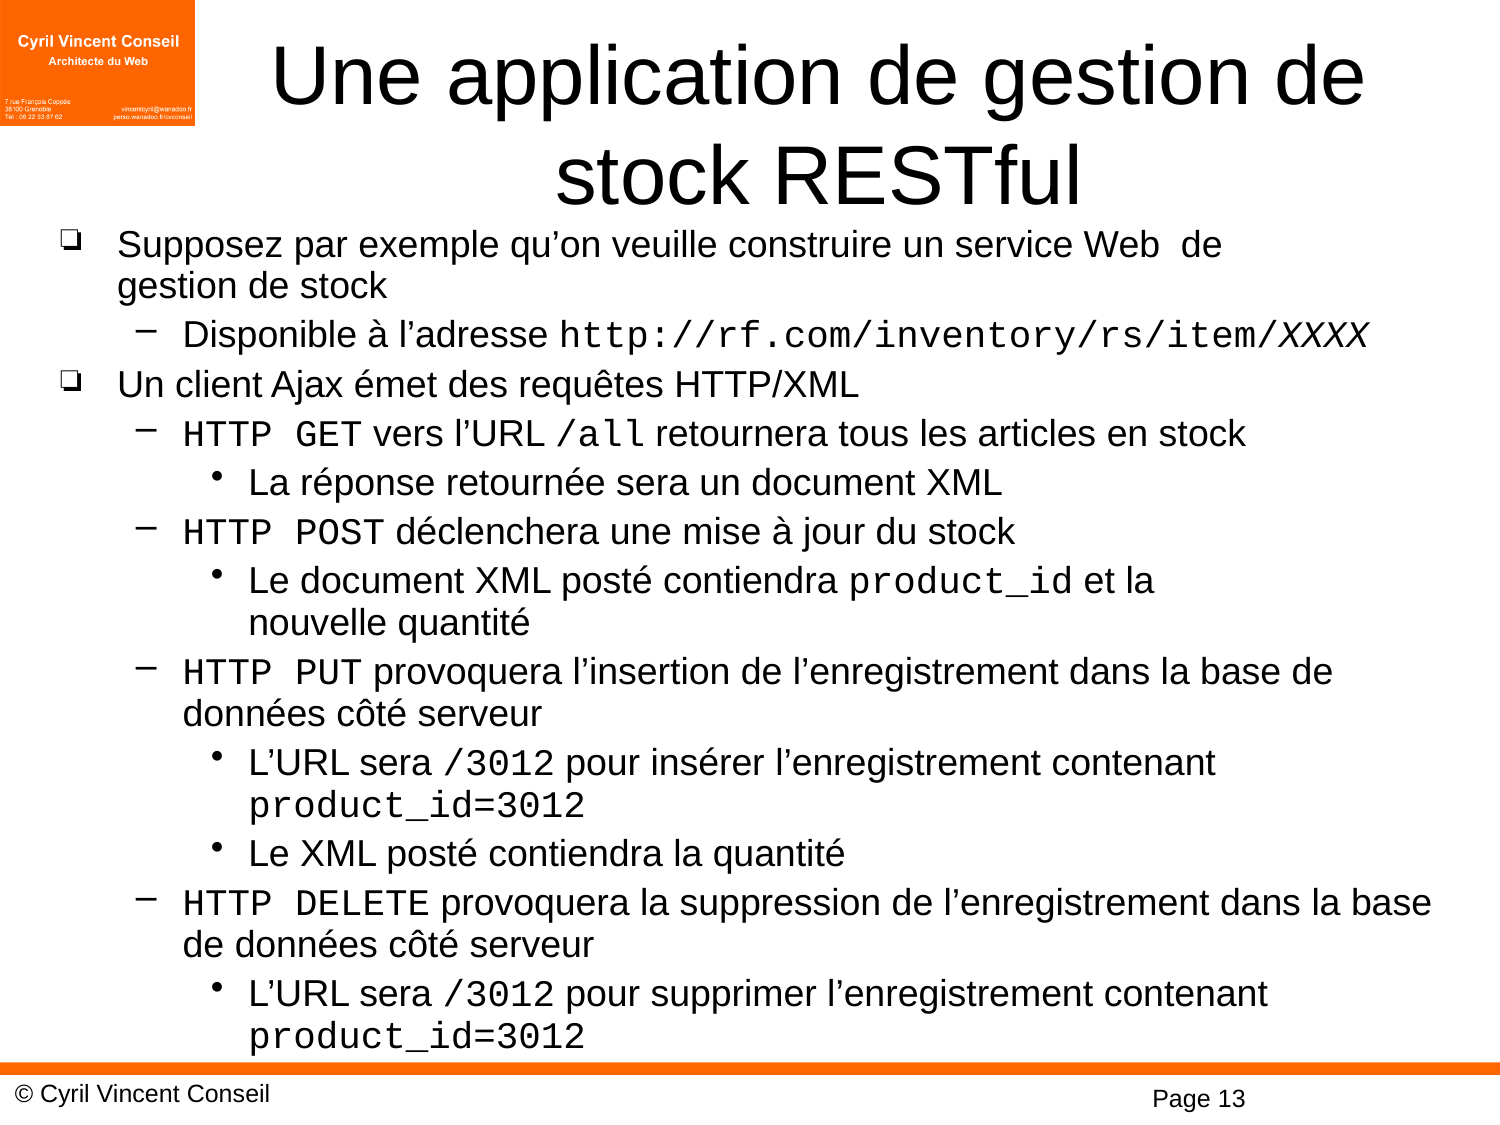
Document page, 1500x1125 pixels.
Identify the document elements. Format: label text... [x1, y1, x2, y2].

title Une application de gestion de stock RESTful [181, 27, 1457, 215]
picture [0, 0, 195, 126]
list Supposez par exemple qu’on veuille construire un service Web de gestion de stock Disponible à l’adresse http://rf.com/inventory/rs/item/XXXX Un client Ajax émet des requêtes HTTP/XML HTTP GET vers l’URL /all retournera tous les articles en stock La réponse retournée sera un document XML HTTP POST déclenchera une mise à jour du stock Le document XML posté contiendra product_id et la nouvelle quantité HTTP PUT provoquera l’insertion de l’enregistrement dans la base de données côté serveur L’URL sera /3012 pour insérer l’enregistrement contenant product_id=3012 Le XML posté contiendra la quantité HTTP DELETE provoquera la suppression de l’enregistrement dans la base de données côté serveur L’URL sera /3012 pour supprimer l’enregistrement contenant product_id=3012 [45, 215, 1457, 1060]
